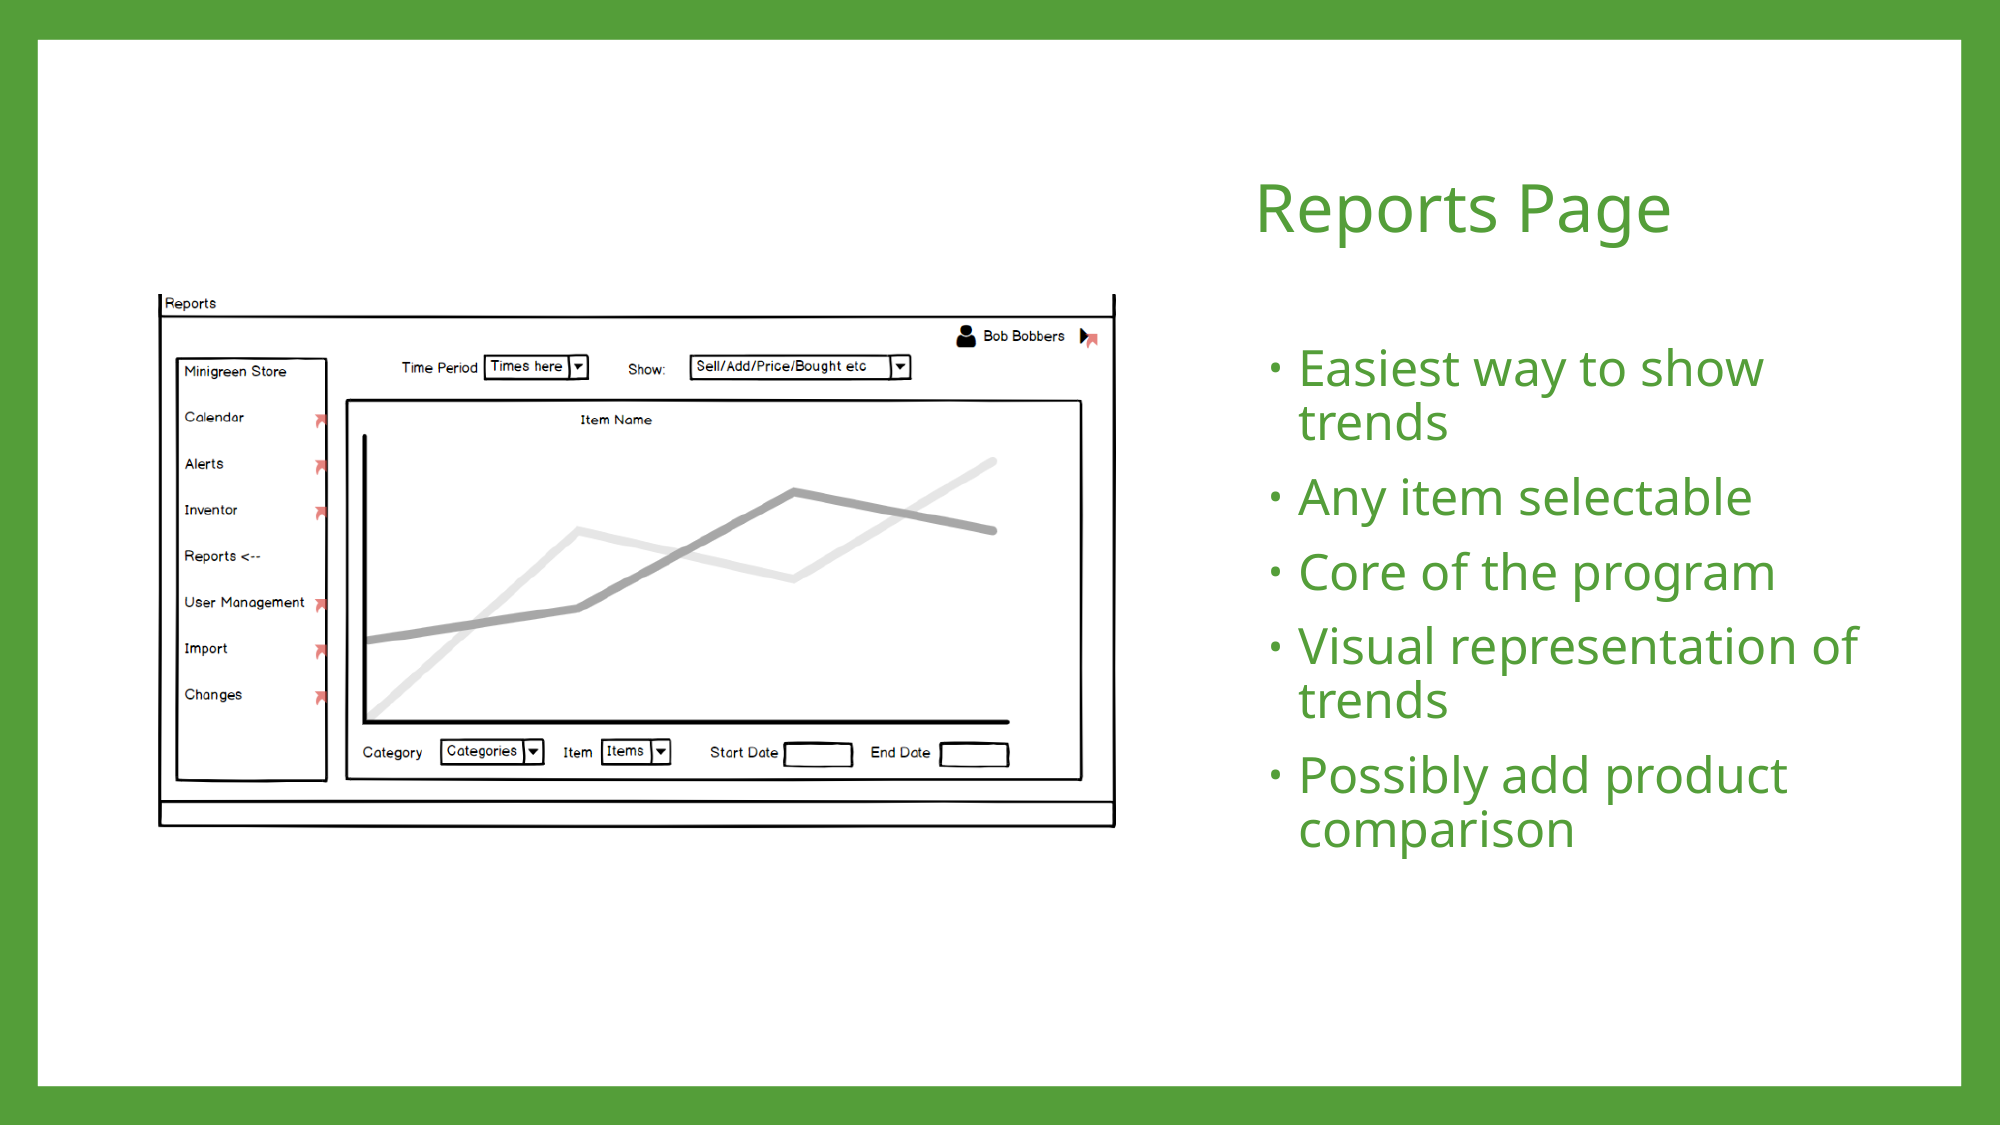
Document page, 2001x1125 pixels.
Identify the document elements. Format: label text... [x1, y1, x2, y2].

text_box [36, 38, 1963, 1088]
list Easiest way to show trends Any item selectable Core of the program Visual representation of trends Possibly add product comparison [1239, 337, 1882, 1000]
title Reports Page [1239, 99, 1882, 323]
picture [142, 294, 1136, 831]
